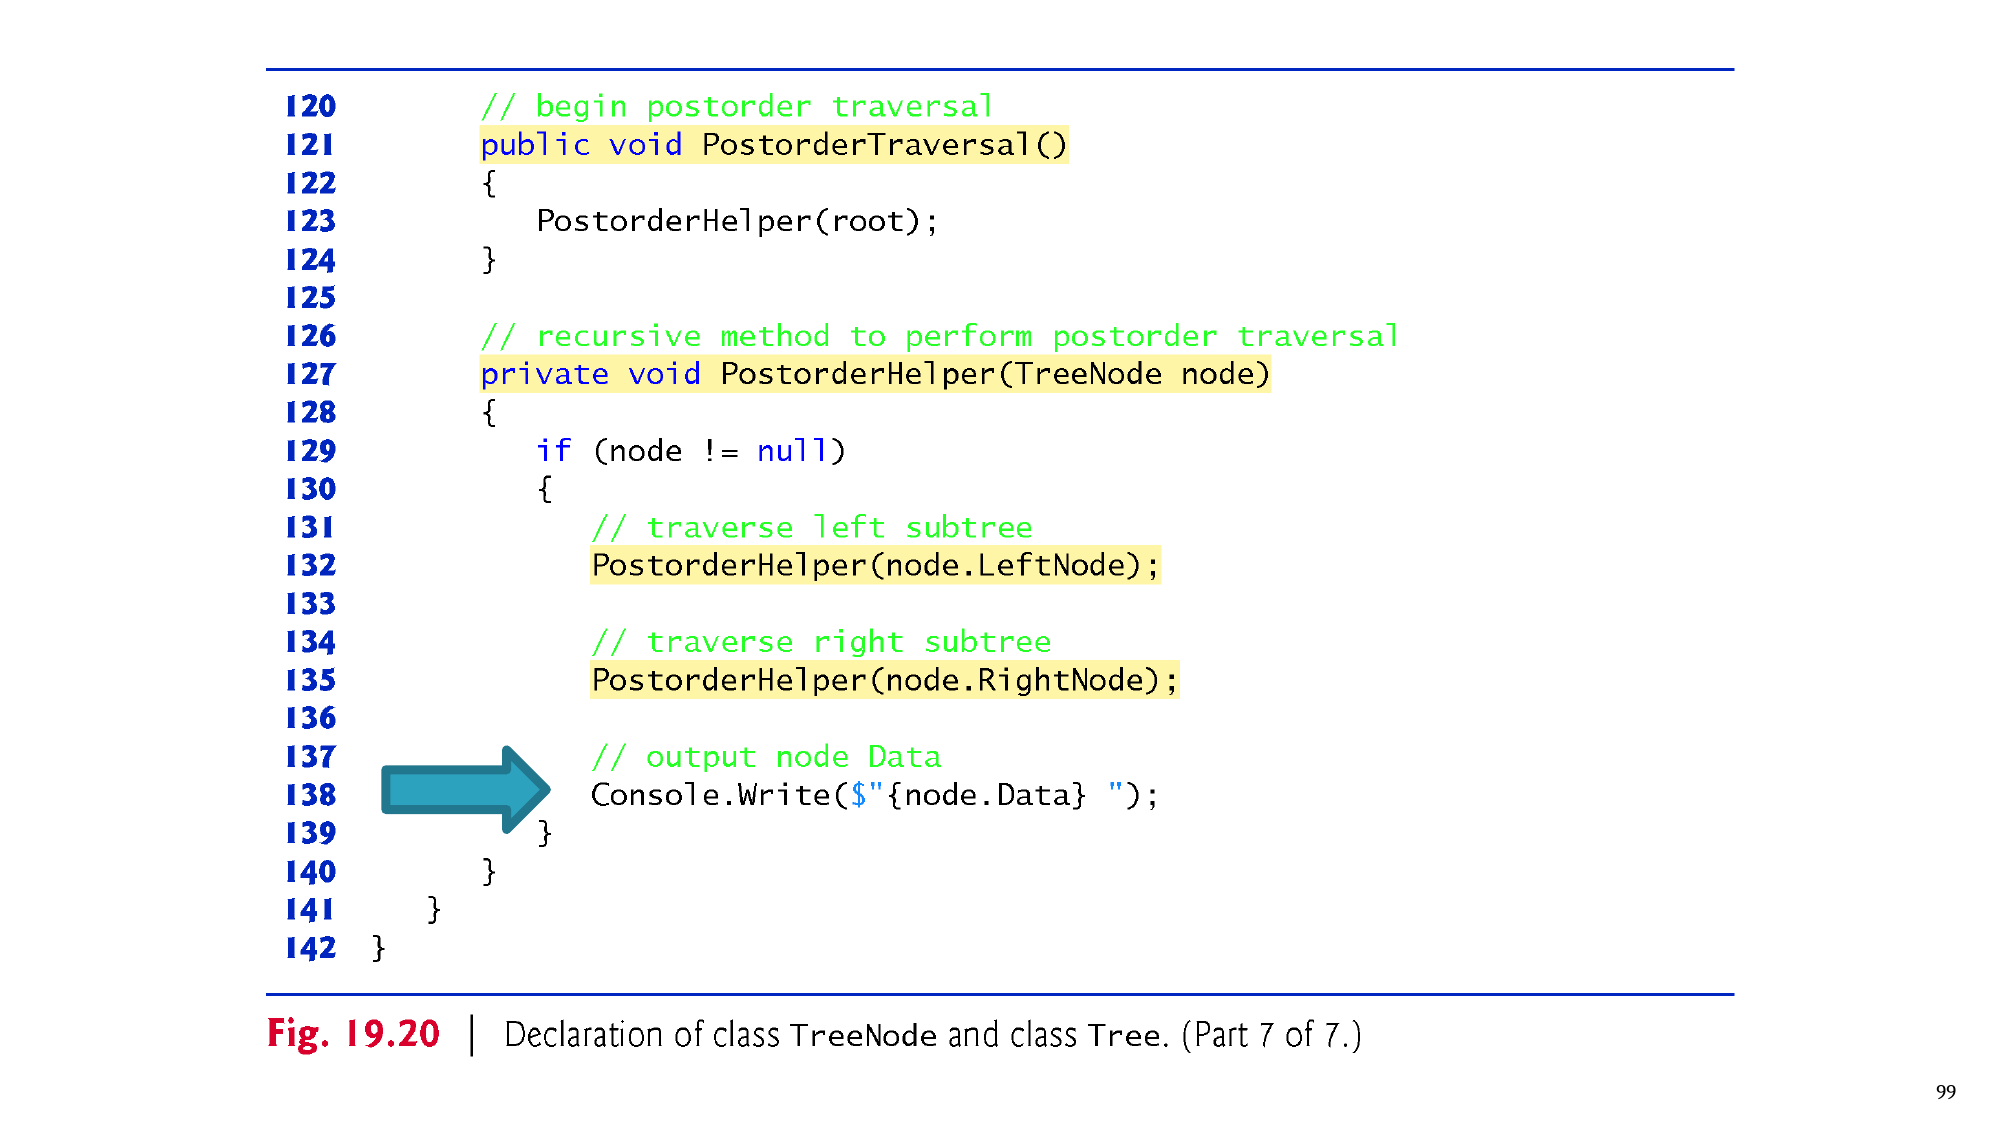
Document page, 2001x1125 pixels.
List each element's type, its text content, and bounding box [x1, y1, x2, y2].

slide_number 99 [1891, 1051, 1972, 1112]
picture [197, 0, 1803, 1125]
